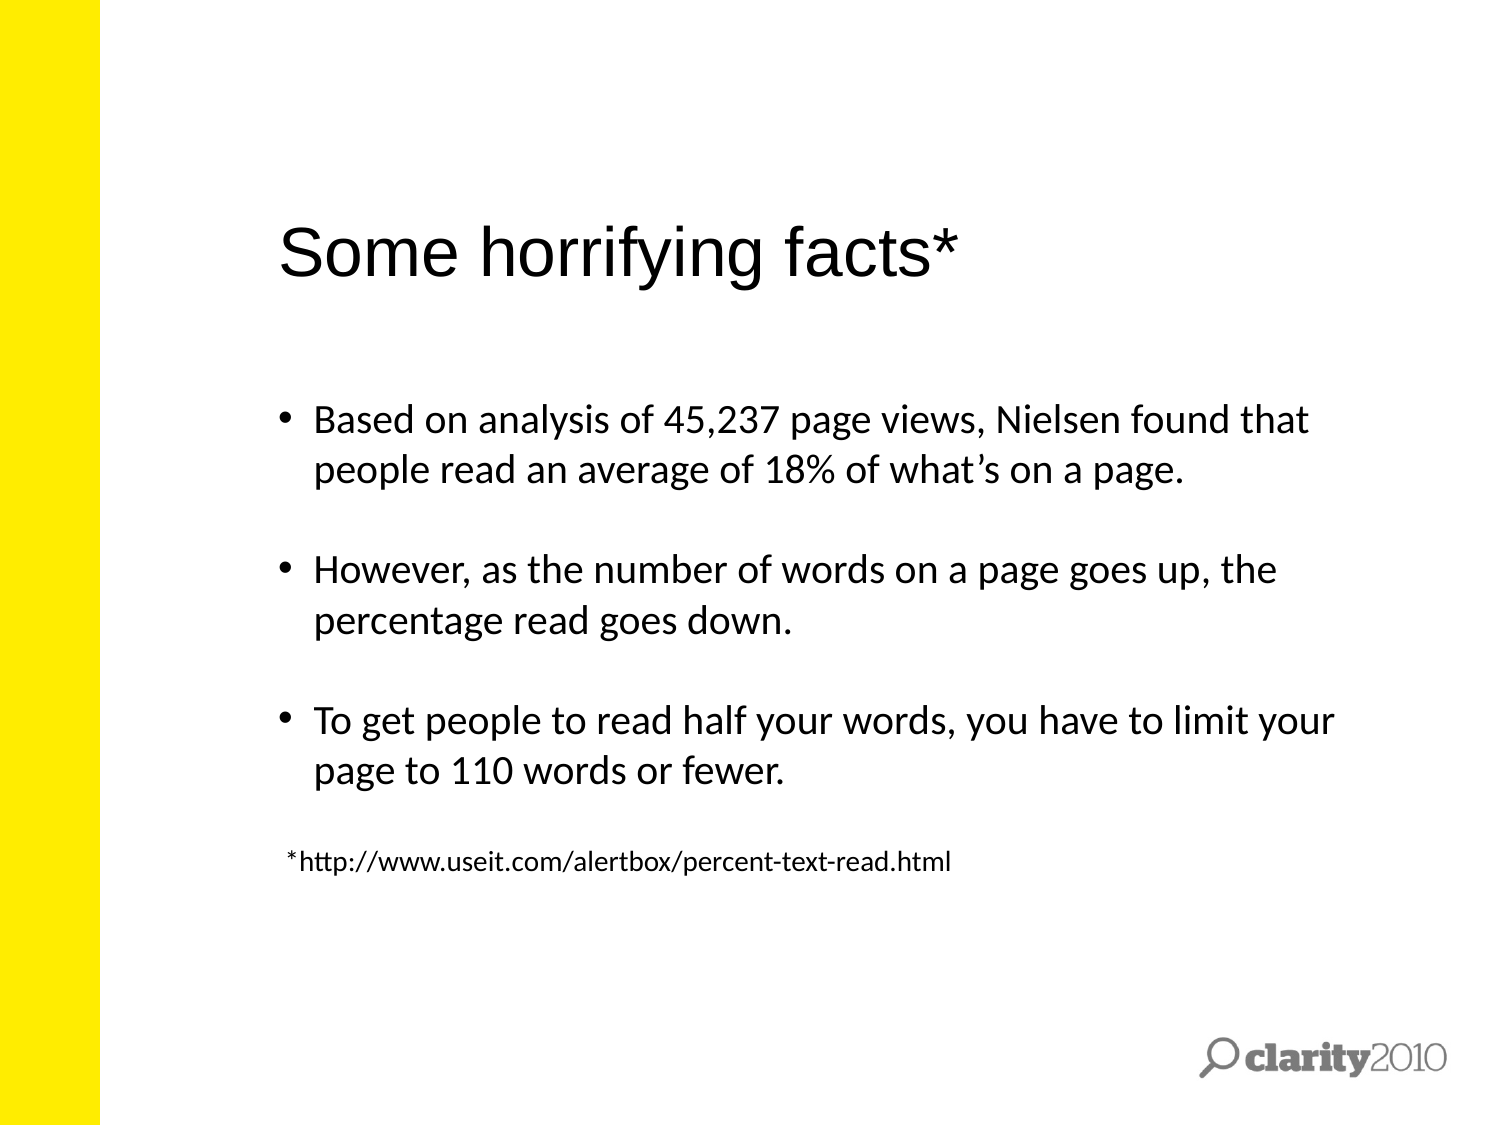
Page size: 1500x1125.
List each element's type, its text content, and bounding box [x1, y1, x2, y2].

picture [1196, 1033, 1451, 1083]
title Some horrifying facts* [263, 199, 1425, 299]
text_box Based on analysis of 45,237 page views, Nielsen found that people read an average of 18% of what’s on a page. However, as the number of words on a page goes up, the percentage read goes down. To get people to read half your words, you have to limit your page to 110 words or fewer. *http://www.useit.com/alertbox/percent-text-read.html [263, 384, 1425, 885]
